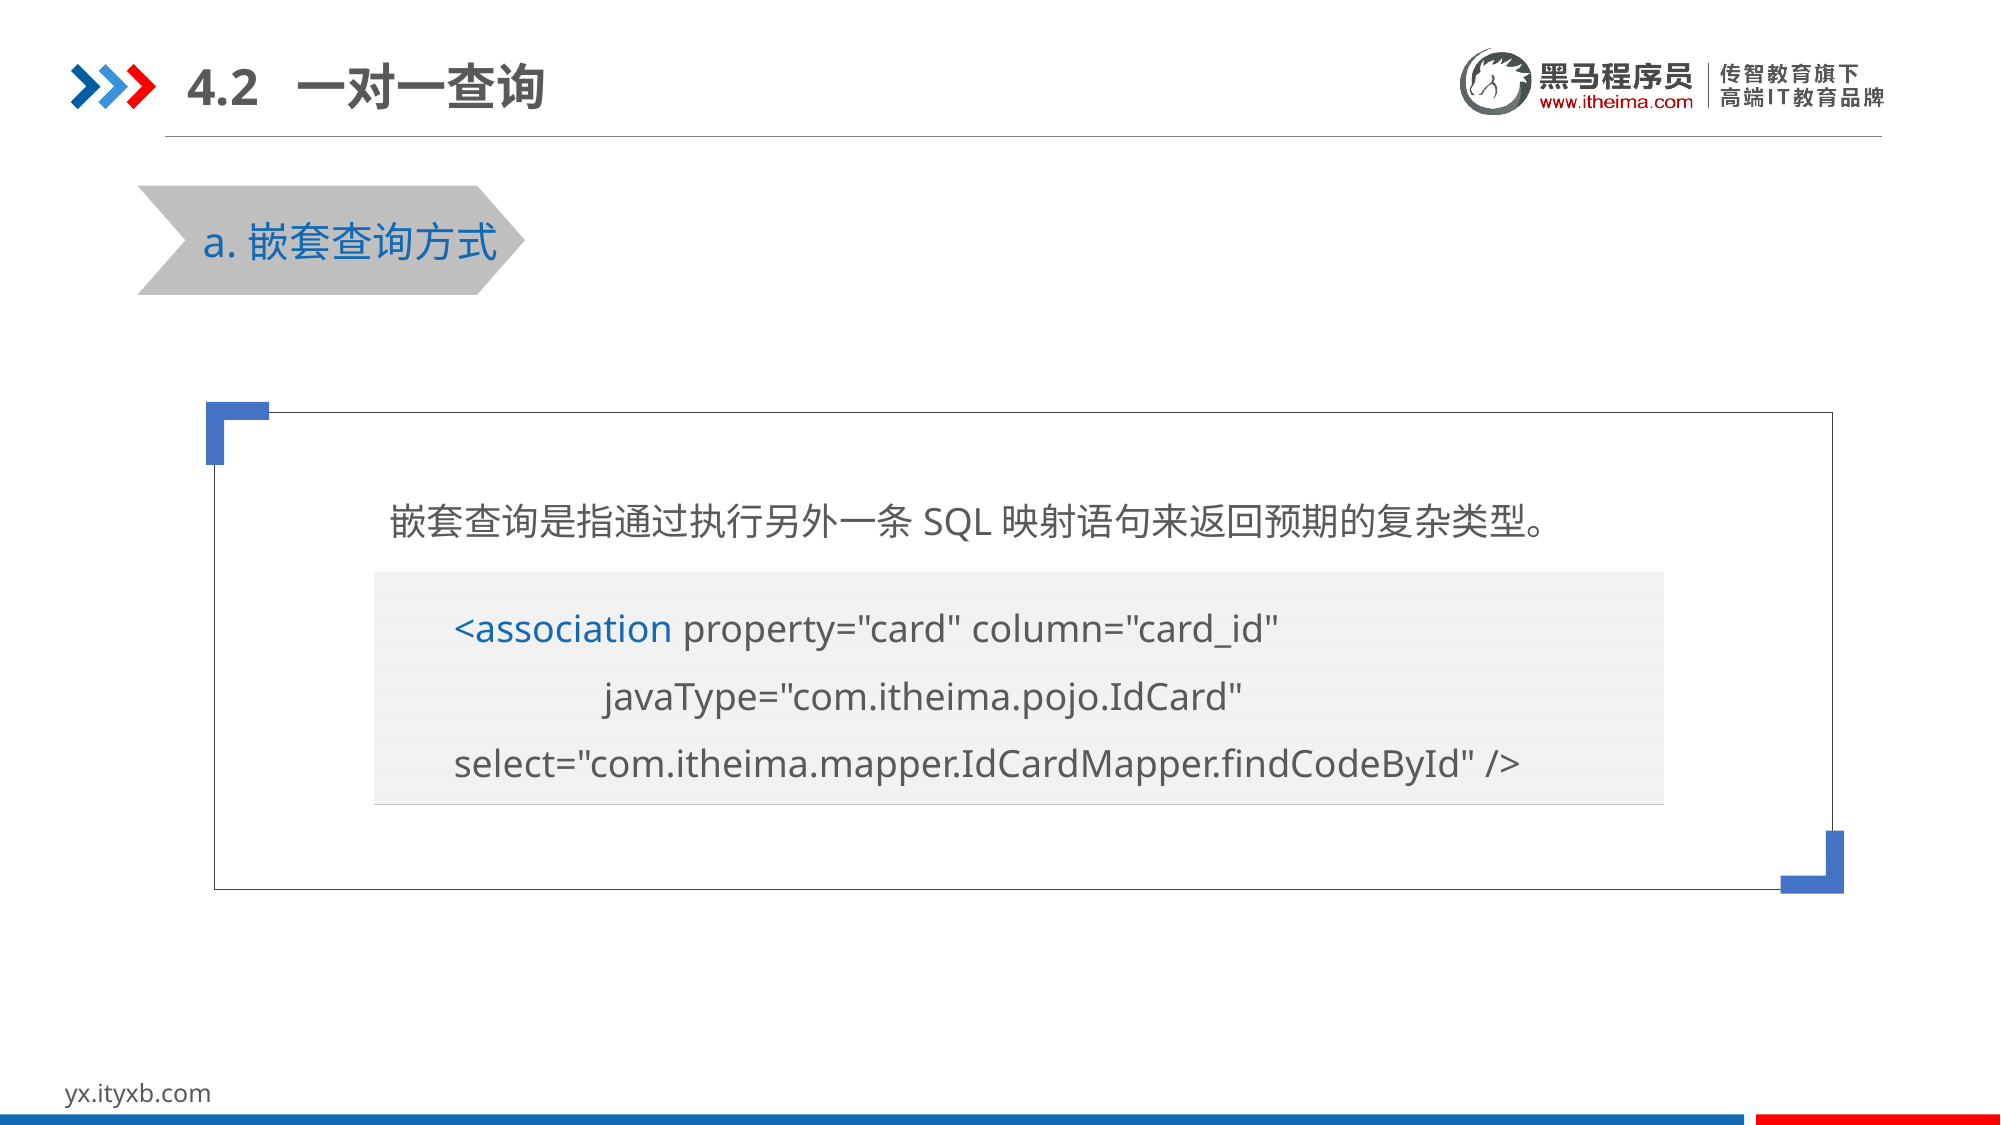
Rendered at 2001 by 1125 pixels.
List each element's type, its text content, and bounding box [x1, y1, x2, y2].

text_box [213, 411, 1834, 890]
text_box [137, 185, 497, 295]
text_box 4.2 一对一查询 [187, 43, 867, 127]
text_box [205, 401, 270, 466]
picture [1460, 48, 1887, 115]
text_box a.嵌套查询方式 [188, 208, 513, 274]
text_box [1780, 830, 1845, 895]
text_box [513, 226, 525, 254]
text_box STEP 03 [172, 226, 184, 254]
picture [374, 572, 1667, 805]
